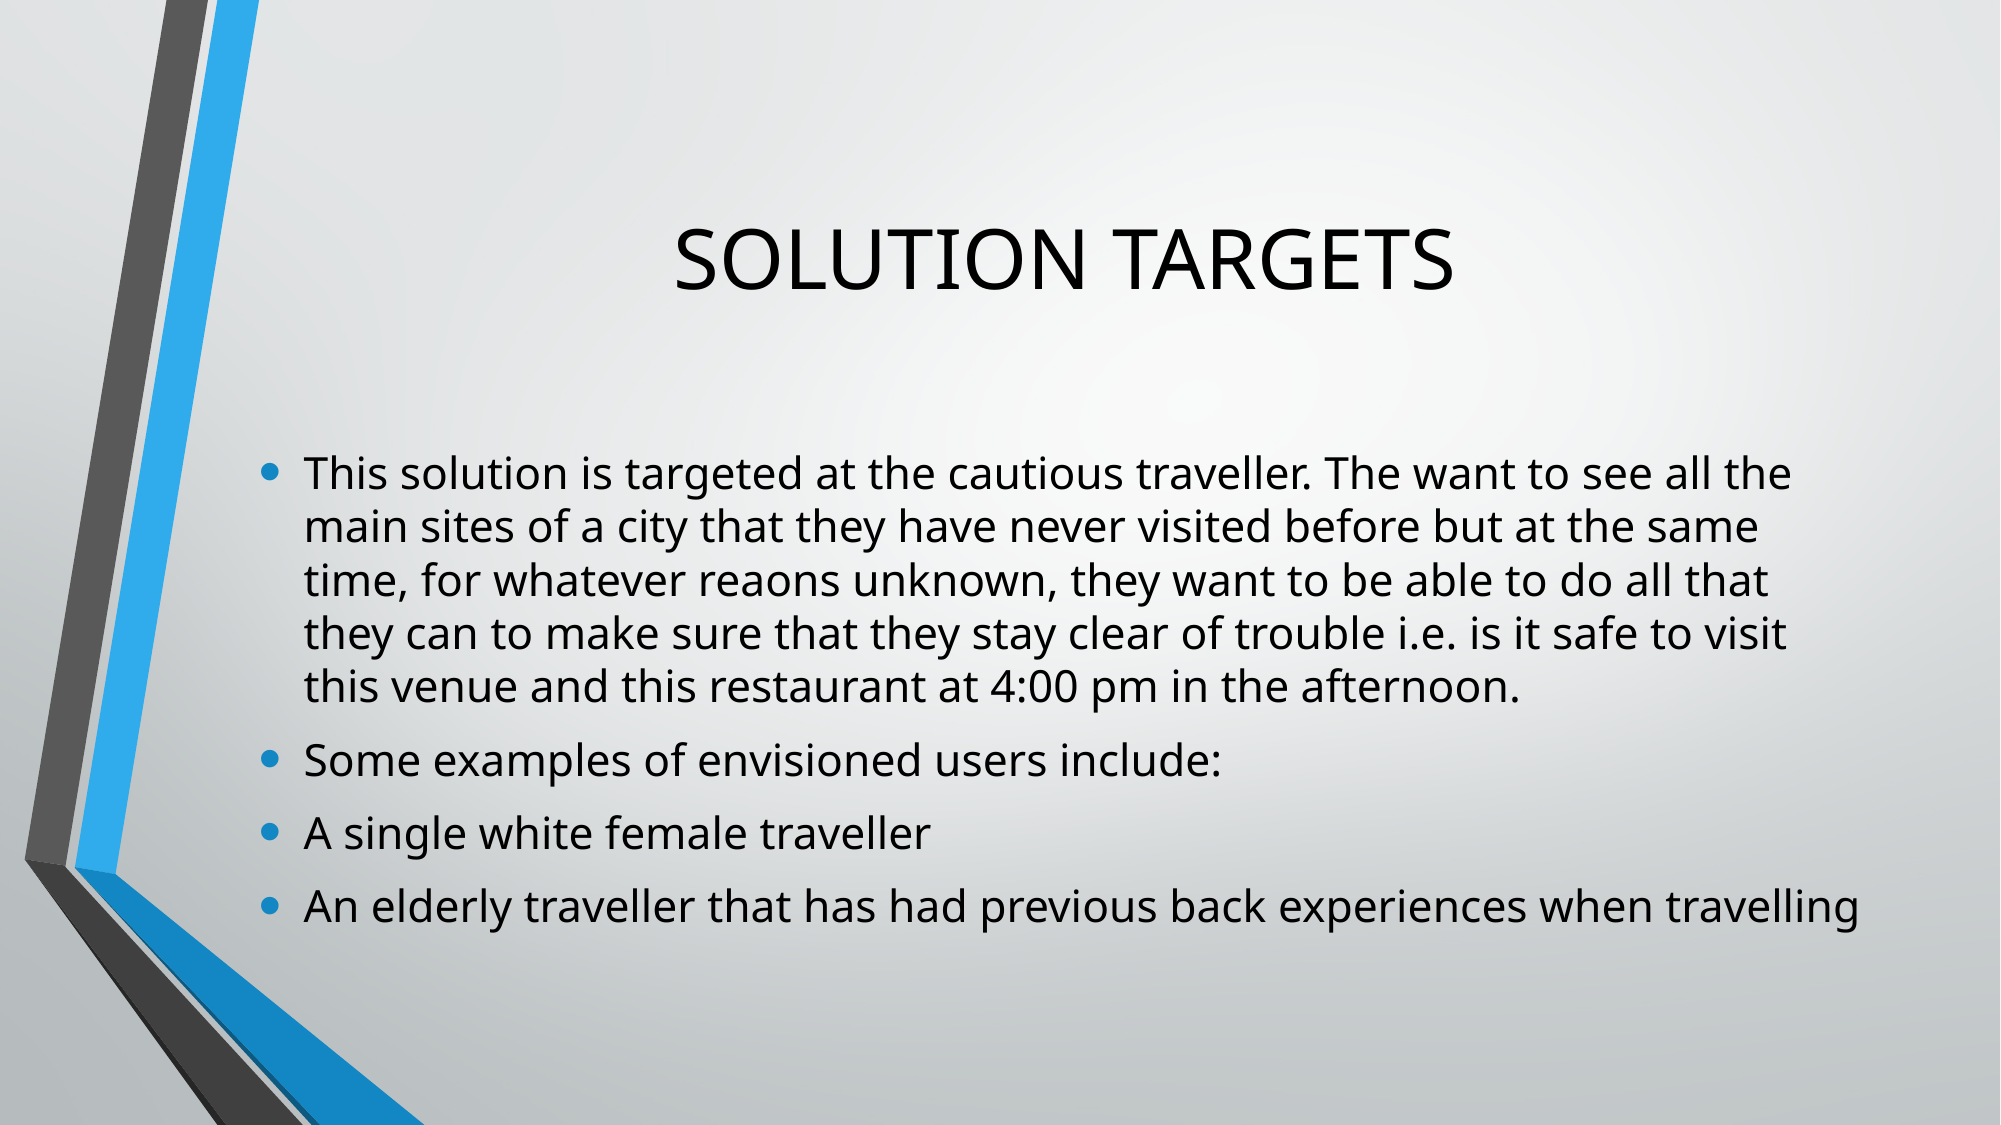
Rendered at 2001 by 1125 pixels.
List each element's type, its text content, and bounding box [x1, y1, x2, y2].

title SOLUTION TARGETS [243, 112, 1887, 400]
list This solution is targeted at the cautious traveller. The want to see all the main sites of a city that they have never visited before but at the same time, for whatever reaons unknown, they want to be able to do all that they can to make sure that they stay clear of trouble i.e. is it safe to visit this venue and this restaurant at 4:00 pm in the afternoon. Some examples of envisioned users include: A single white female traveller An elderly traveller that has had previous back experiences when travelling [243, 437, 1887, 950]
